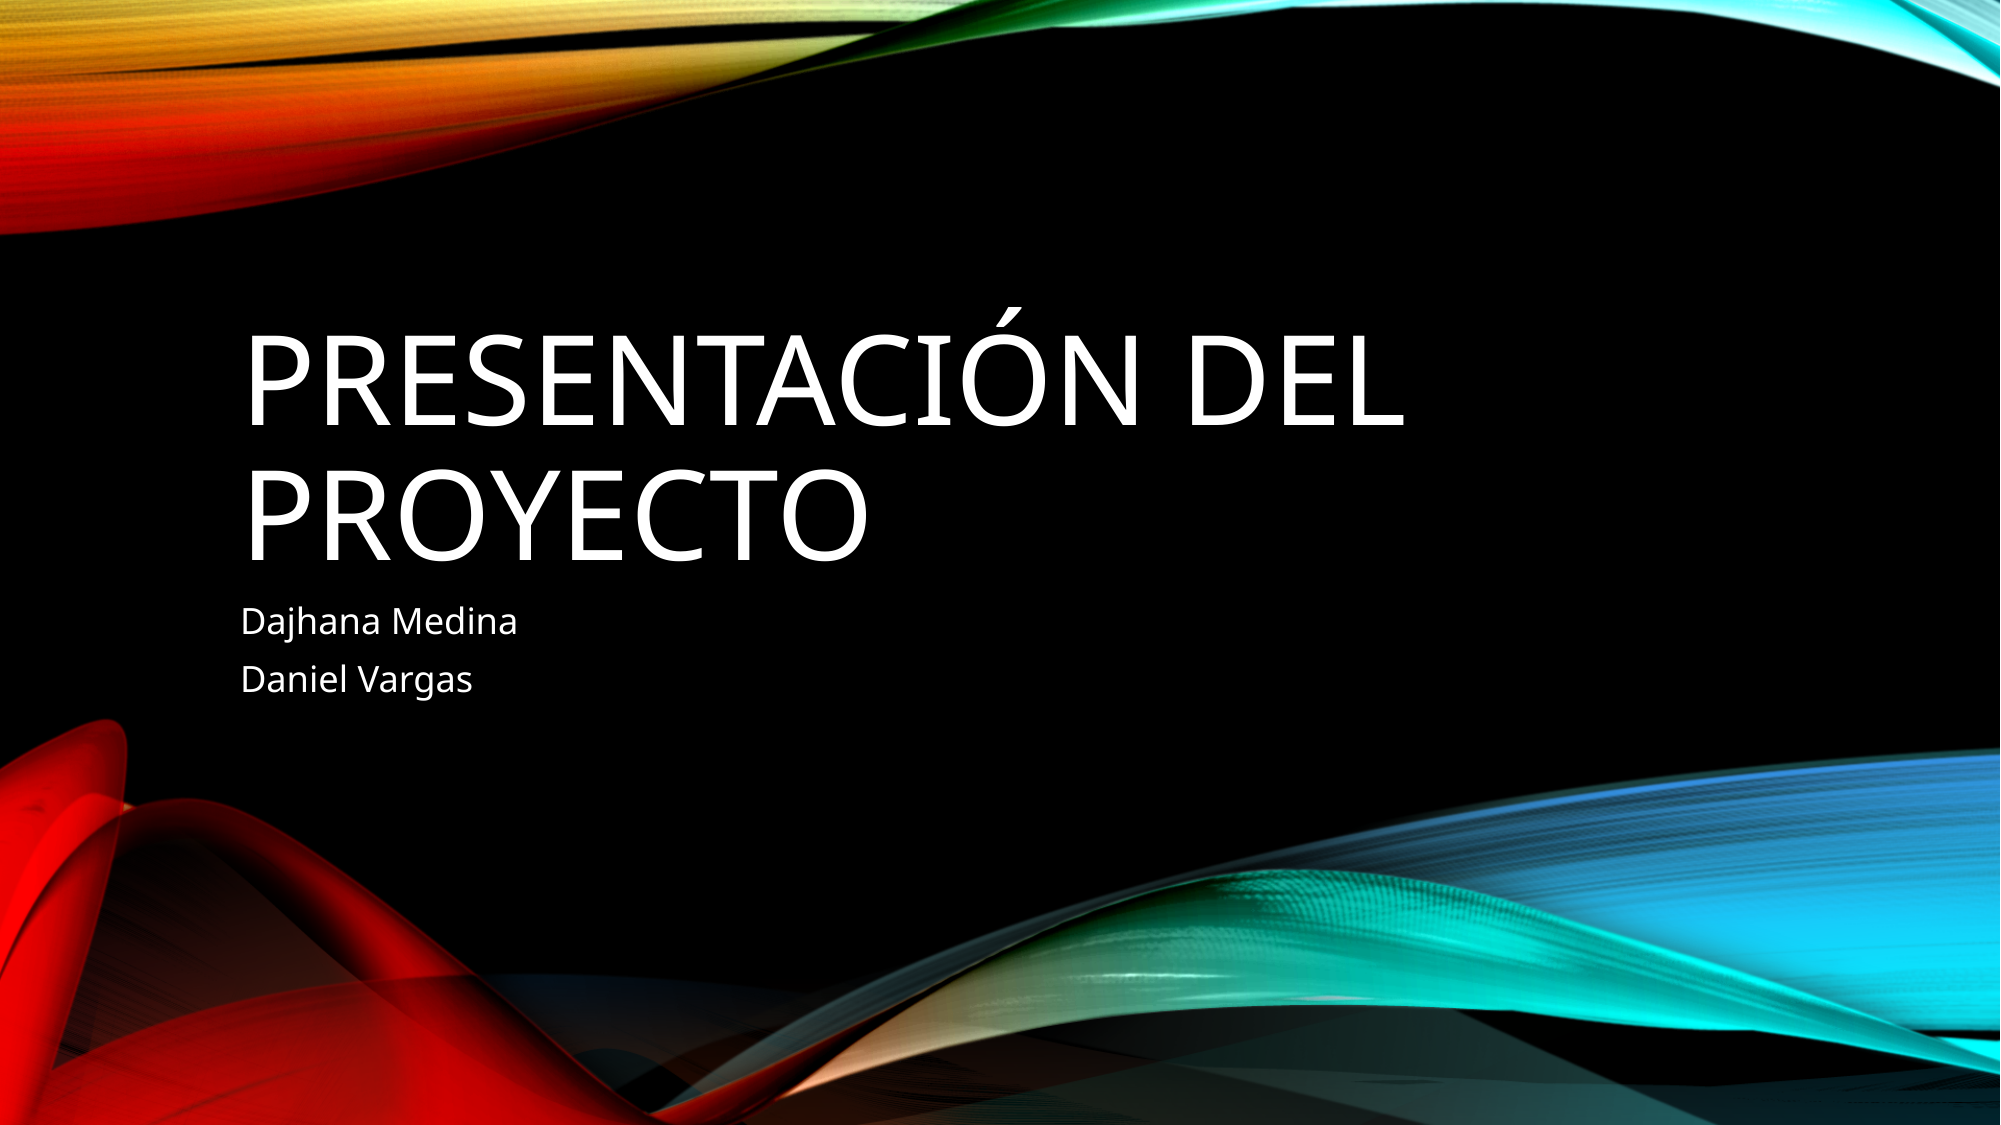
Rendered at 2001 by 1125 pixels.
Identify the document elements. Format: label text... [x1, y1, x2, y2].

subtitle Dajhana Medina Daniel Vargas [225, 595, 1775, 709]
picture [0, 717, 2000, 1125]
picture [0, 0, 2000, 237]
title Presentación del proyecto [225, 295, 1775, 595]
